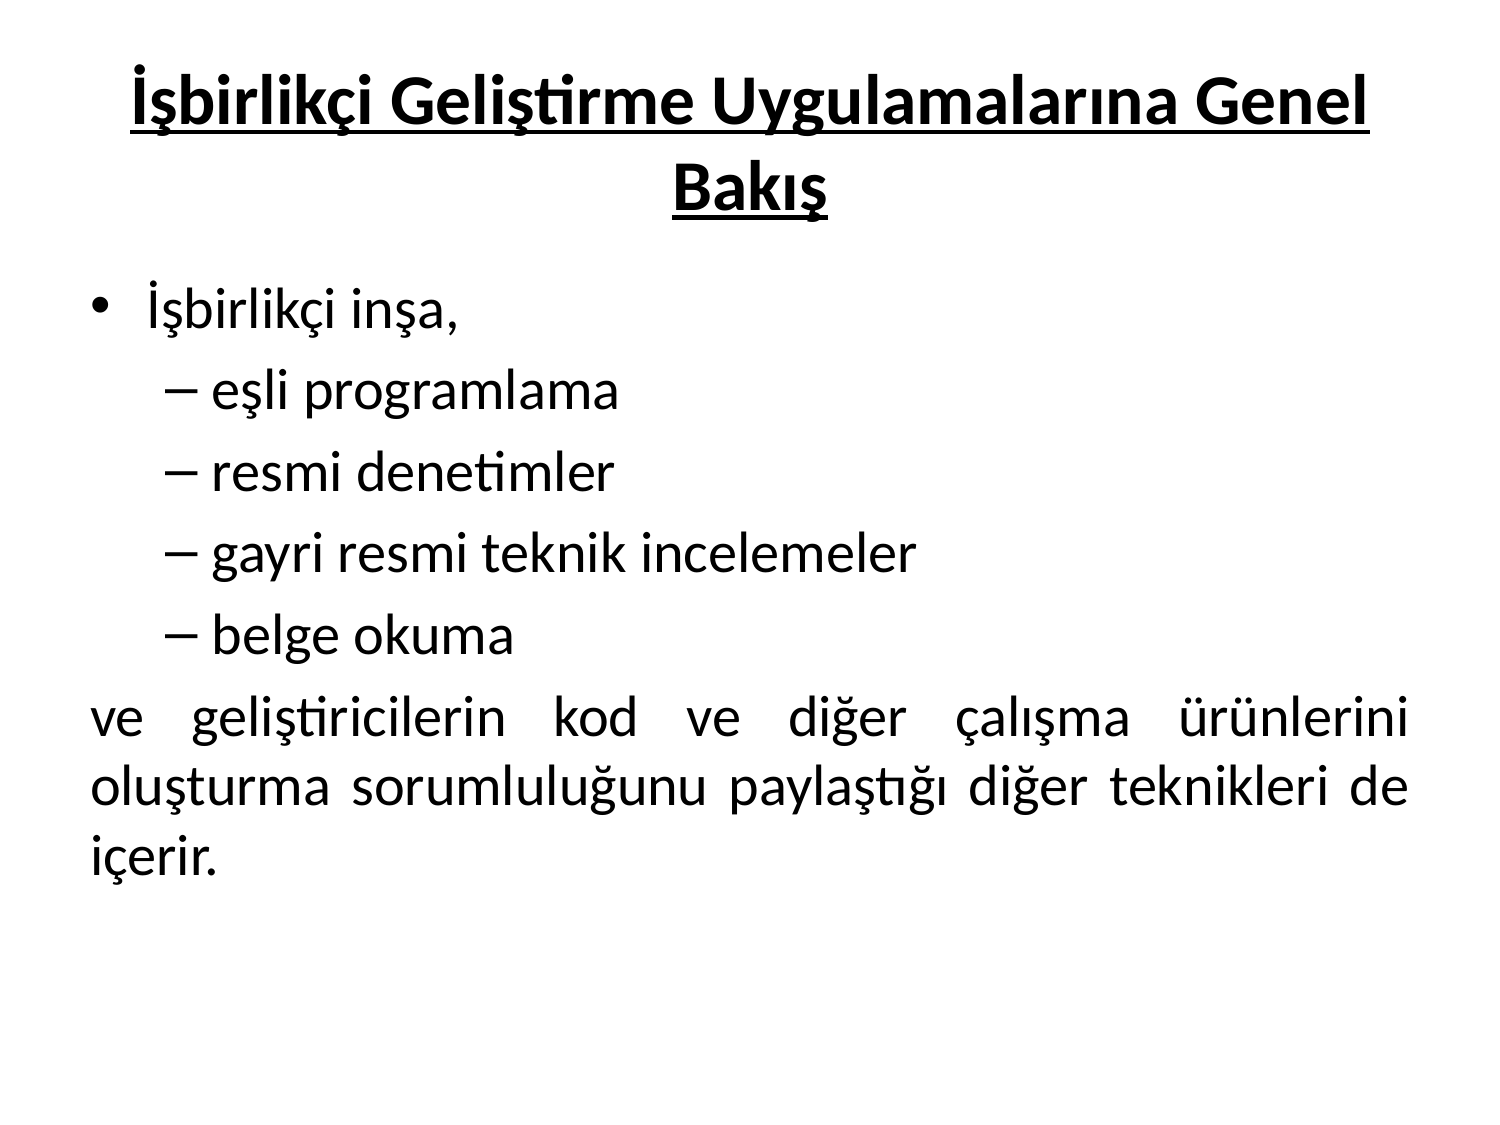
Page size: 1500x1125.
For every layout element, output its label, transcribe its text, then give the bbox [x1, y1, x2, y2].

title İşbirlikçi Geliştirme Uygulamalarına Genel Bakış [75, 45, 1425, 233]
list İşbirlikçi inşa, eşli programlama resmi denetimler gayri resmi teknik incelemeler belge okuma ve geliştiricilerin kod ve diğer çalışma ürünlerini oluşturma sorumluluğunu paylaştığı diğer teknikleri de içerir. [75, 262, 1425, 1005]
